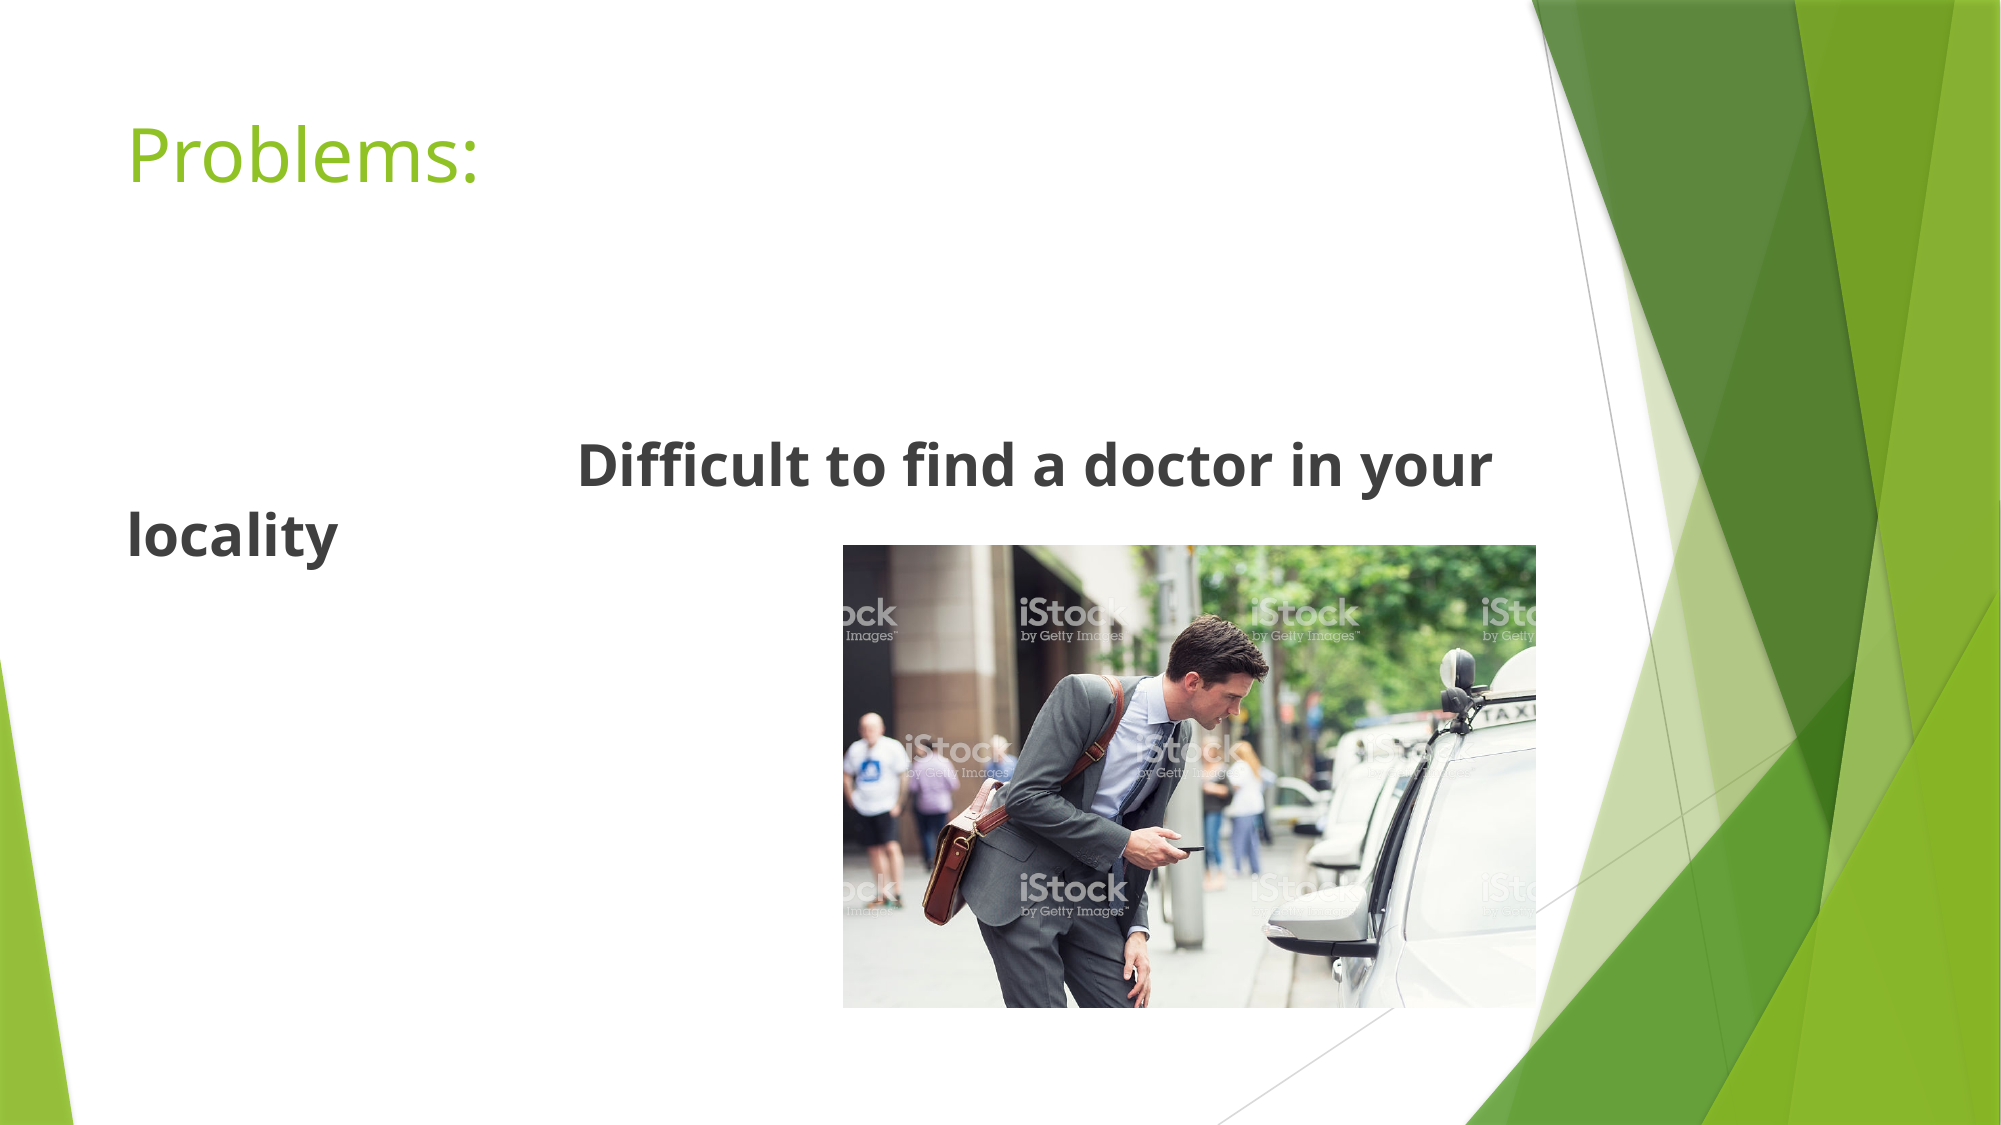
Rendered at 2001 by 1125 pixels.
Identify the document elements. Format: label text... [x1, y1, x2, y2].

title Problems: [111, 99, 1522, 317]
list Difficult to find a doctor in your locality [111, 354, 1522, 992]
picture [842, 545, 1537, 1008]
